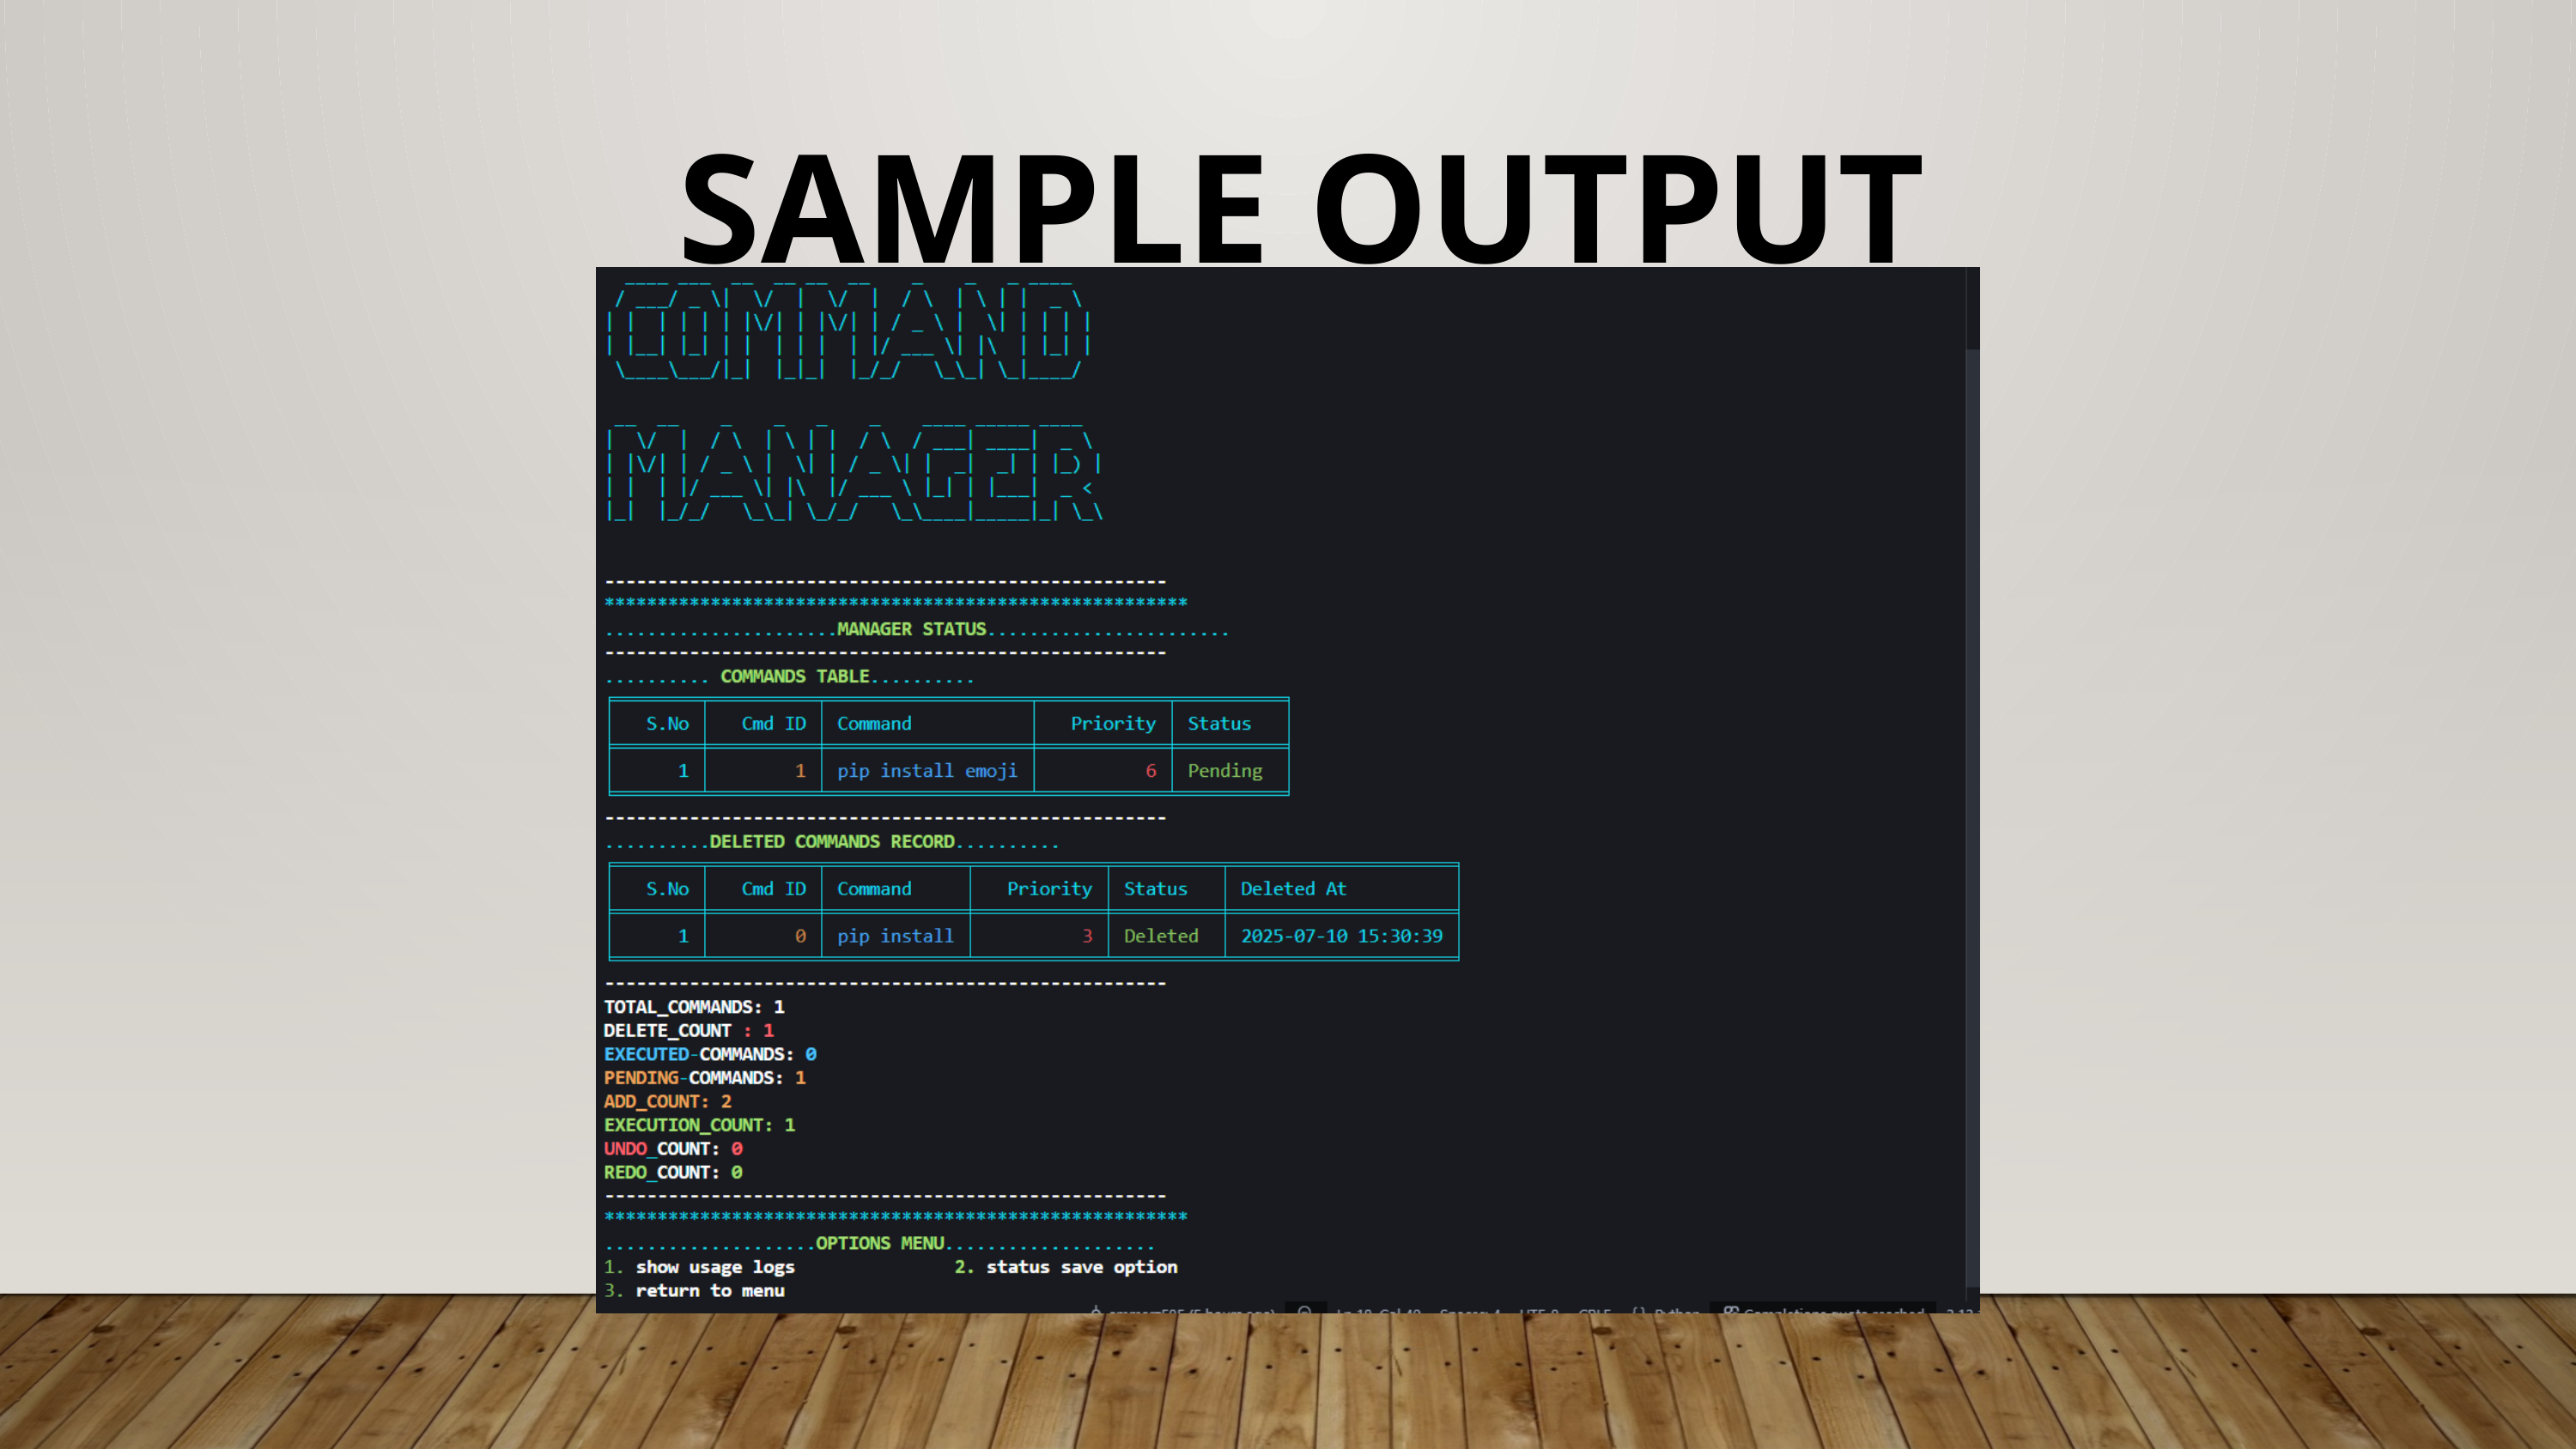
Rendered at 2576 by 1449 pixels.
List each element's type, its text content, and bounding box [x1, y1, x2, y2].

text_box SAMPLE OUTPUT [117, 136, 2487, 294]
picture [0, 267, 2576, 1449]
